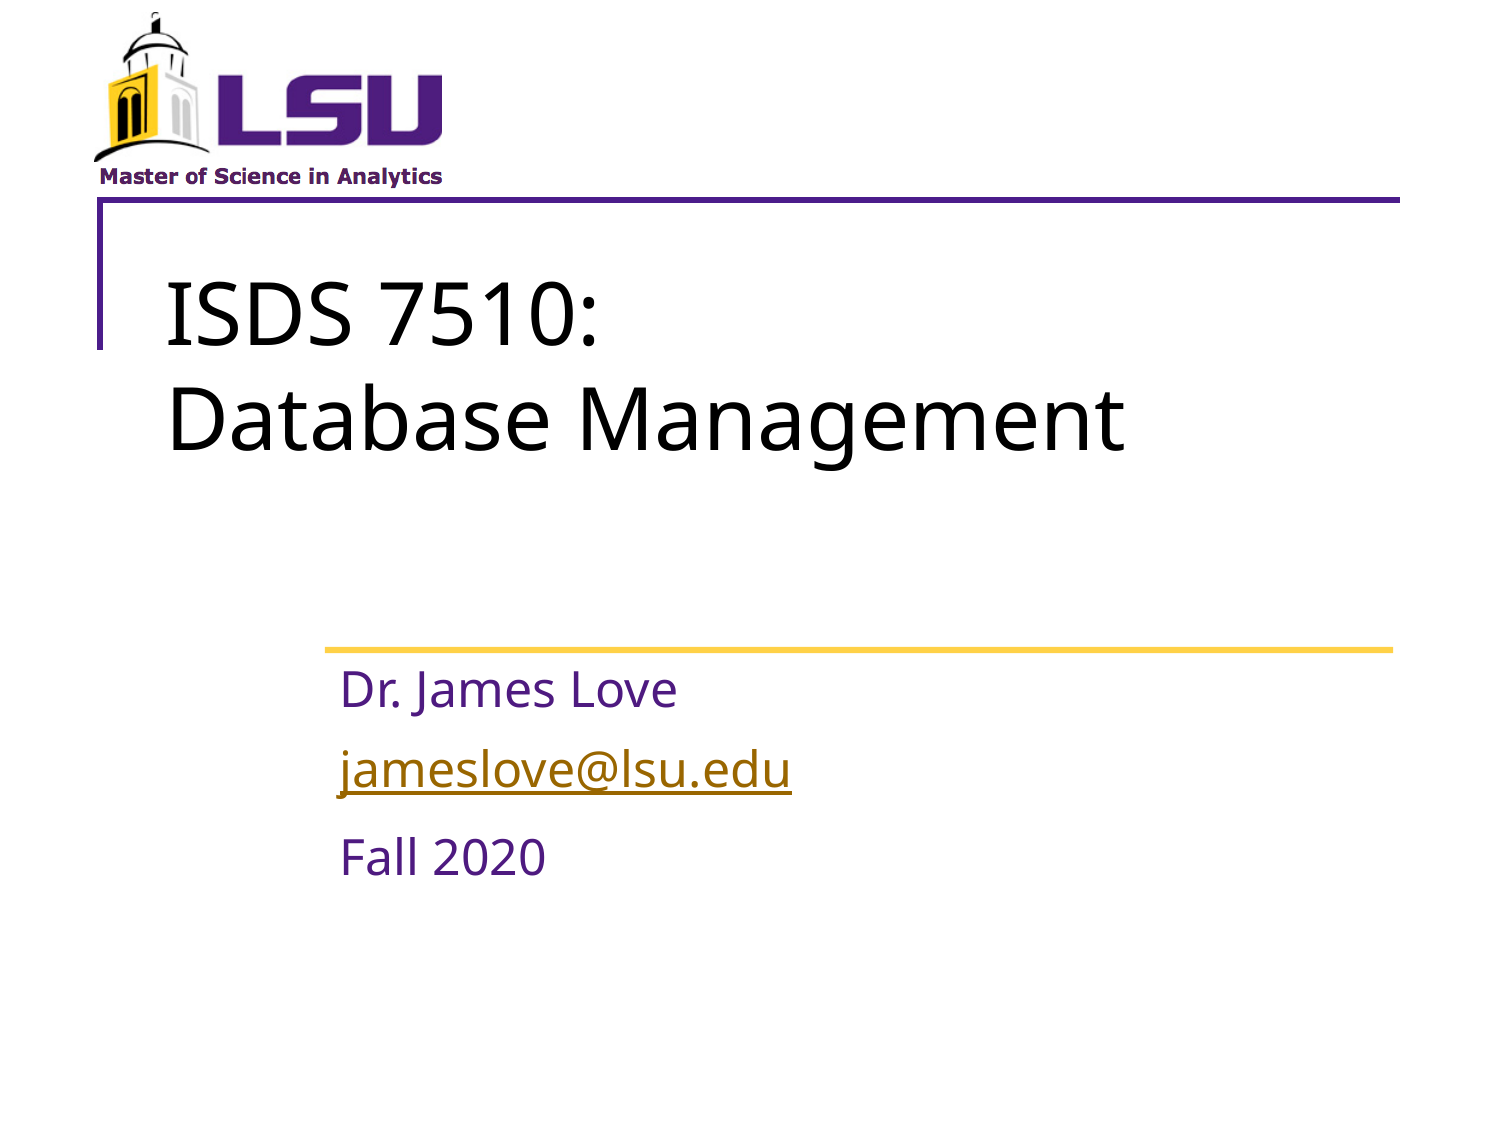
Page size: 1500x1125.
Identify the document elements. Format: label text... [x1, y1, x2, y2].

title ISDS 7510: Database Management [149, 249, 1401, 538]
subtitle Dr. James Love jameslove@lsu.edu Fall 2020 [324, 649, 1401, 938]
picture [92, 12, 450, 190]
